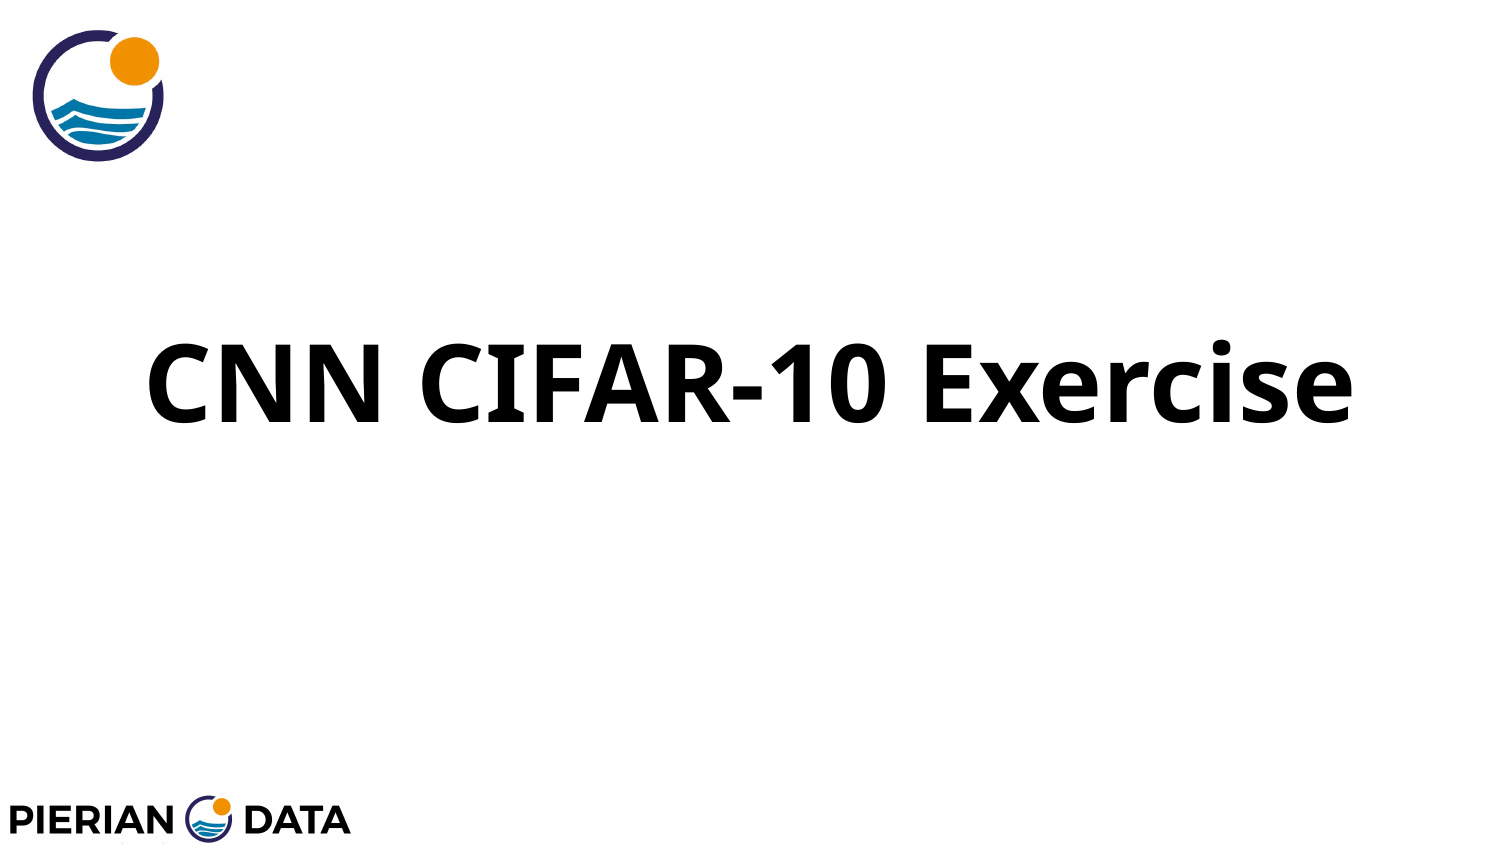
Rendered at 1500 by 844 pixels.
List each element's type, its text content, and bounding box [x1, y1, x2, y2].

picture [0, 787, 368, 844]
picture [24, 24, 172, 167]
title CNN CIFAR-10 Exercise [51, 122, 1449, 459]
